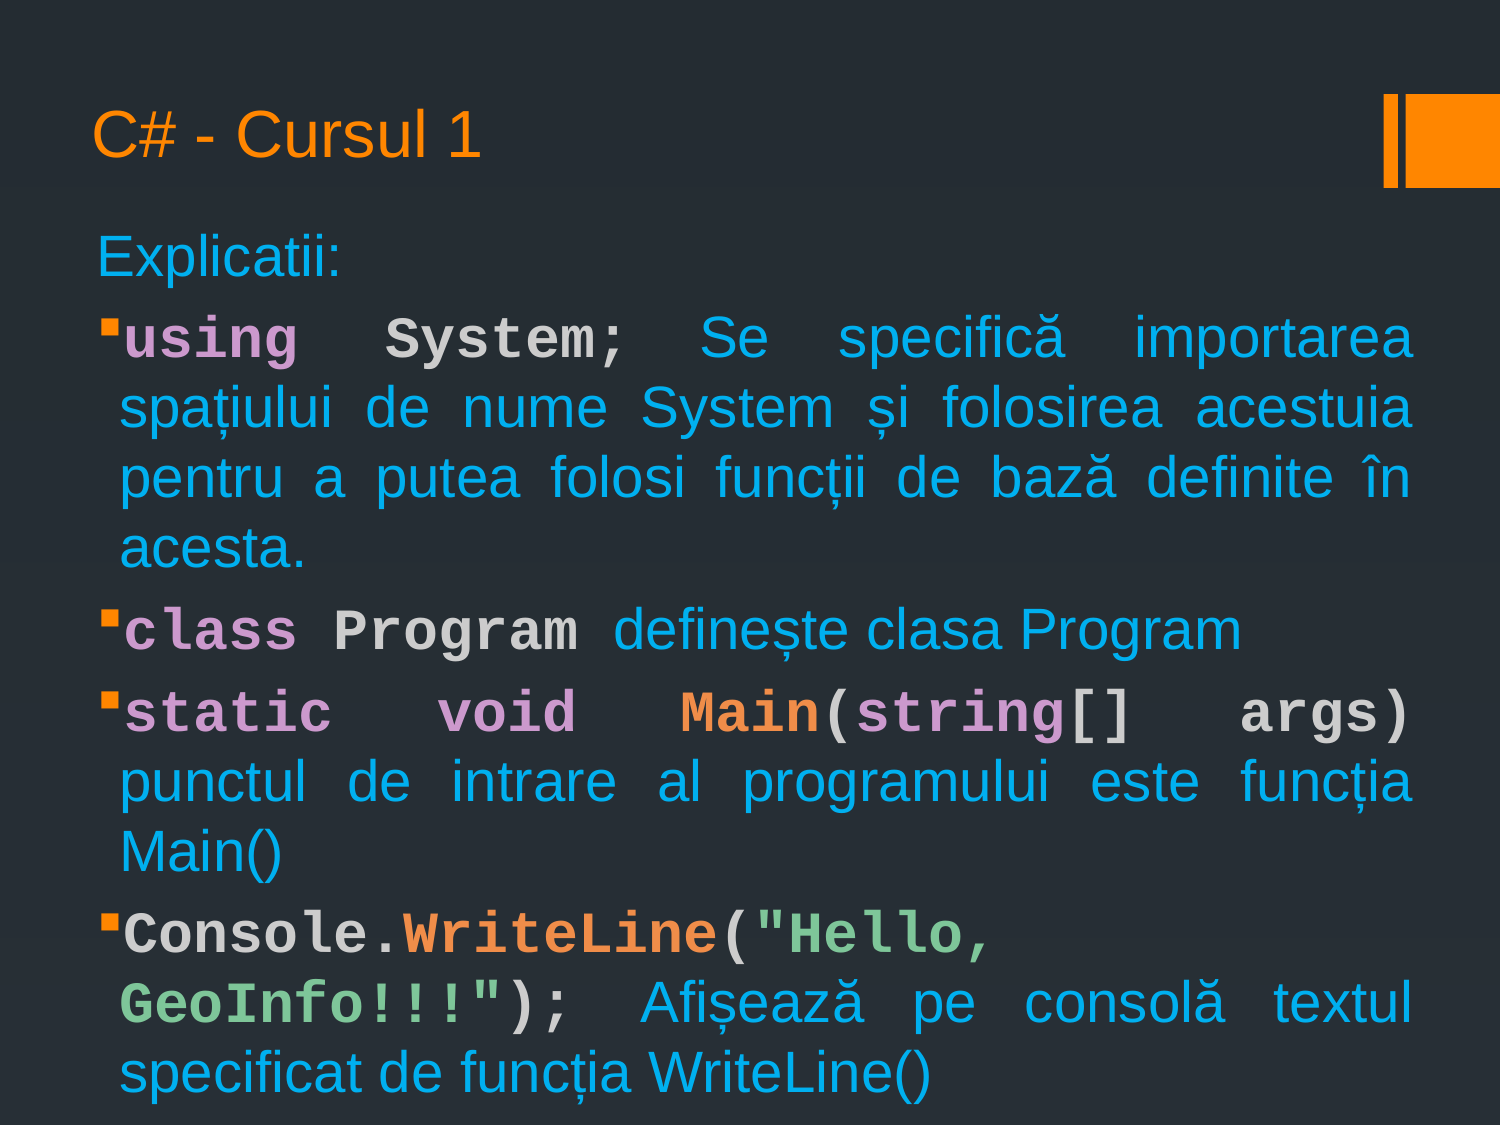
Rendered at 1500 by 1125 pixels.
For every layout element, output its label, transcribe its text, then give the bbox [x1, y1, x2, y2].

list Explicatii: using System; Se specifică importarea spațiului de nume System și folosirea acestuia pentru a putea folosi funcții de bază definite în acesta. class Program definește clasa Program static void Main(string[] args) punctul de intrare al programului este funcția Main() Console.WriteLine("Hello, GeoInfo!!!"); Afișează pe consolă textul specificat de funcția WriteLine() [76, 210, 1430, 1043]
title C# - Cursul 1 [76, 95, 1359, 179]
